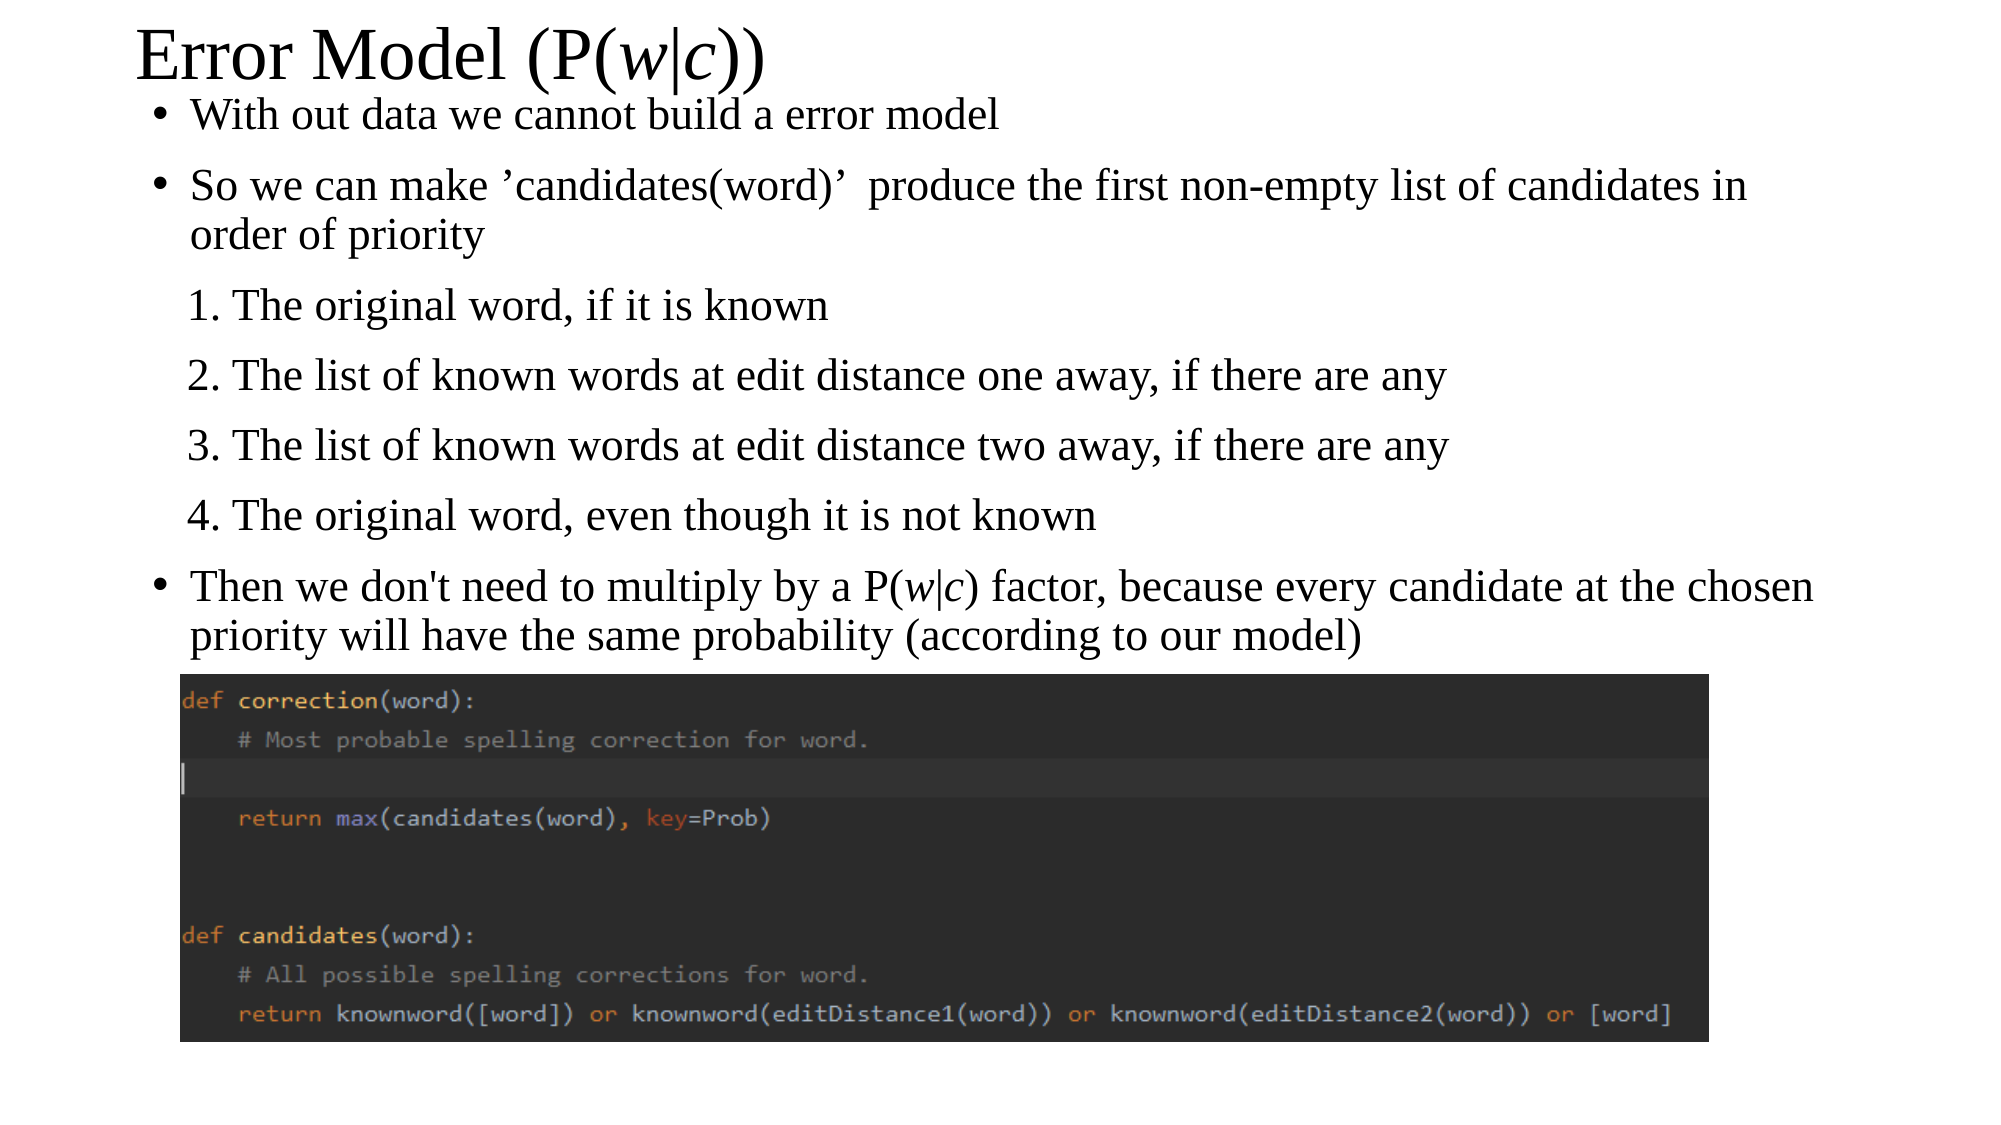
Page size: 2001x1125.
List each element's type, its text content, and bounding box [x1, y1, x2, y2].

picture [180, 674, 1709, 1042]
title Error Model (P(w|c)) [120, 11, 1845, 99]
list With out data we cannot build a error model So we can make ’candidates(word)’ produce the first non-empty list of candidates in order of priority 1. The original word, if it is known 2. The list of known words at edit distance one away, if there are any 3. The list of known words at edit distance two away, if there are any 4. The original word, even though it is not known Then we don't need to multiply by a P(w|c) factor, because every candidate at the chosen priority will have the same probability (according to our model) [137, 83, 1863, 1014]
